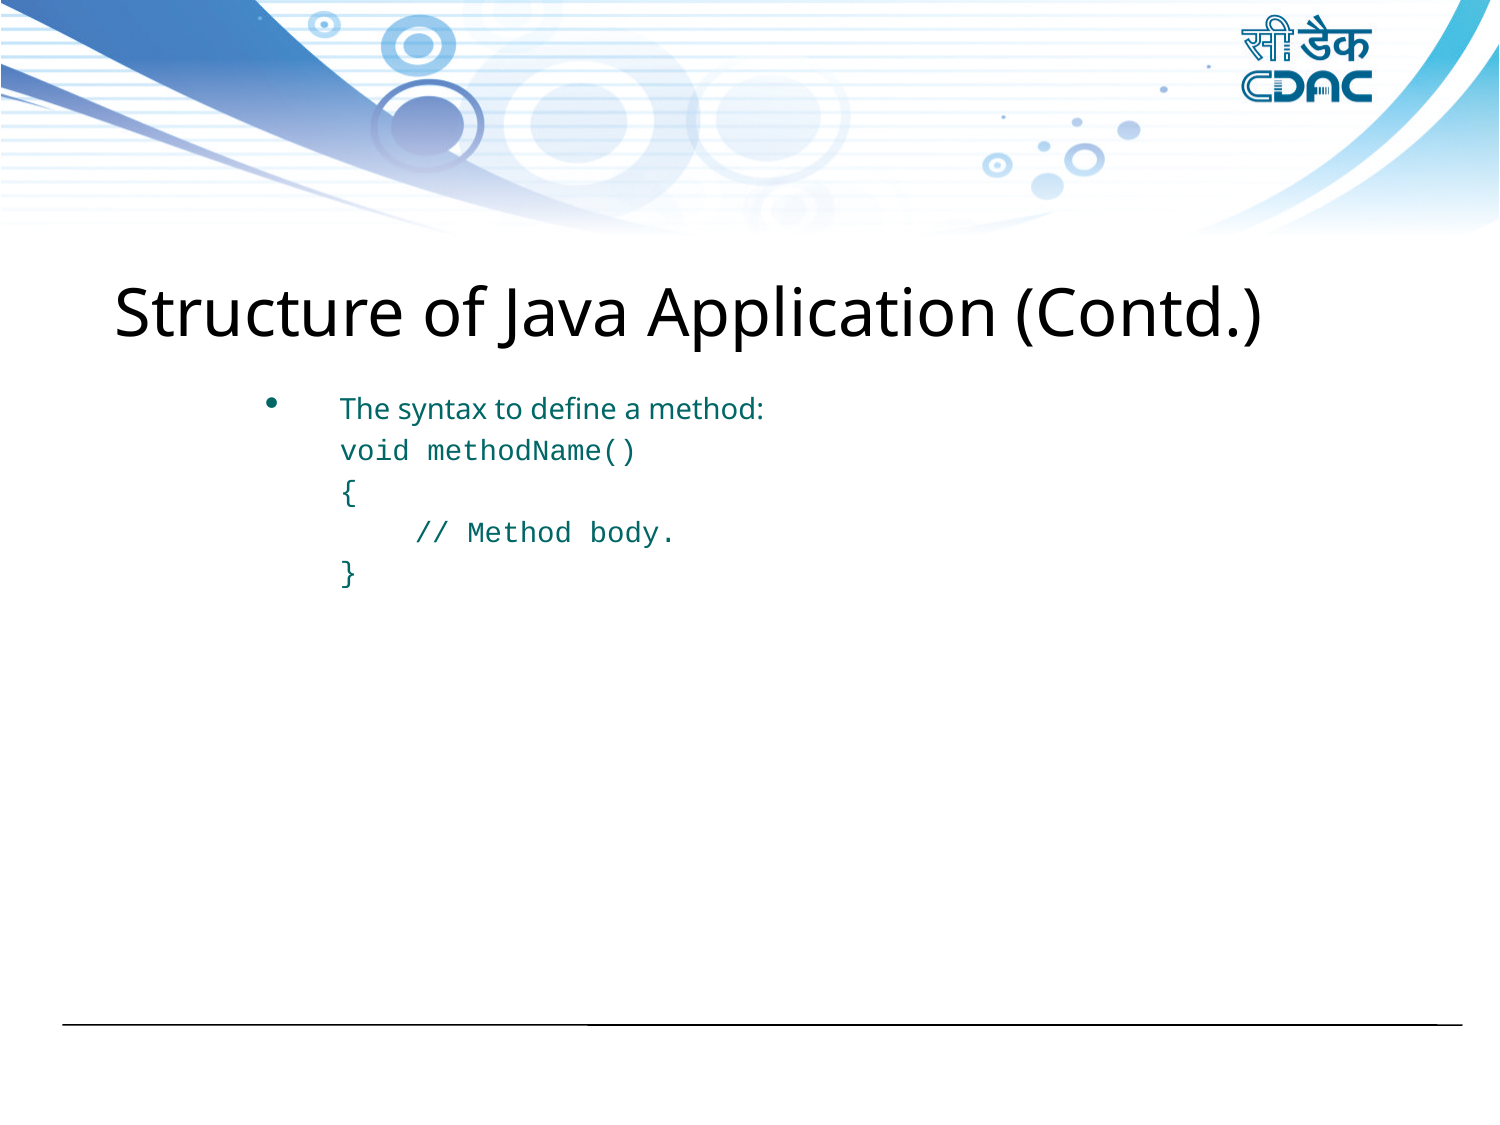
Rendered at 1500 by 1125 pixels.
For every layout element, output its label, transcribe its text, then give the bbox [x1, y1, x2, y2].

text_box Structure of Java Application (Contd.) The syntax to define a method: void methodName() { // Method body. } [99, 262, 1425, 1000]
picture [1, 0, 1499, 335]
